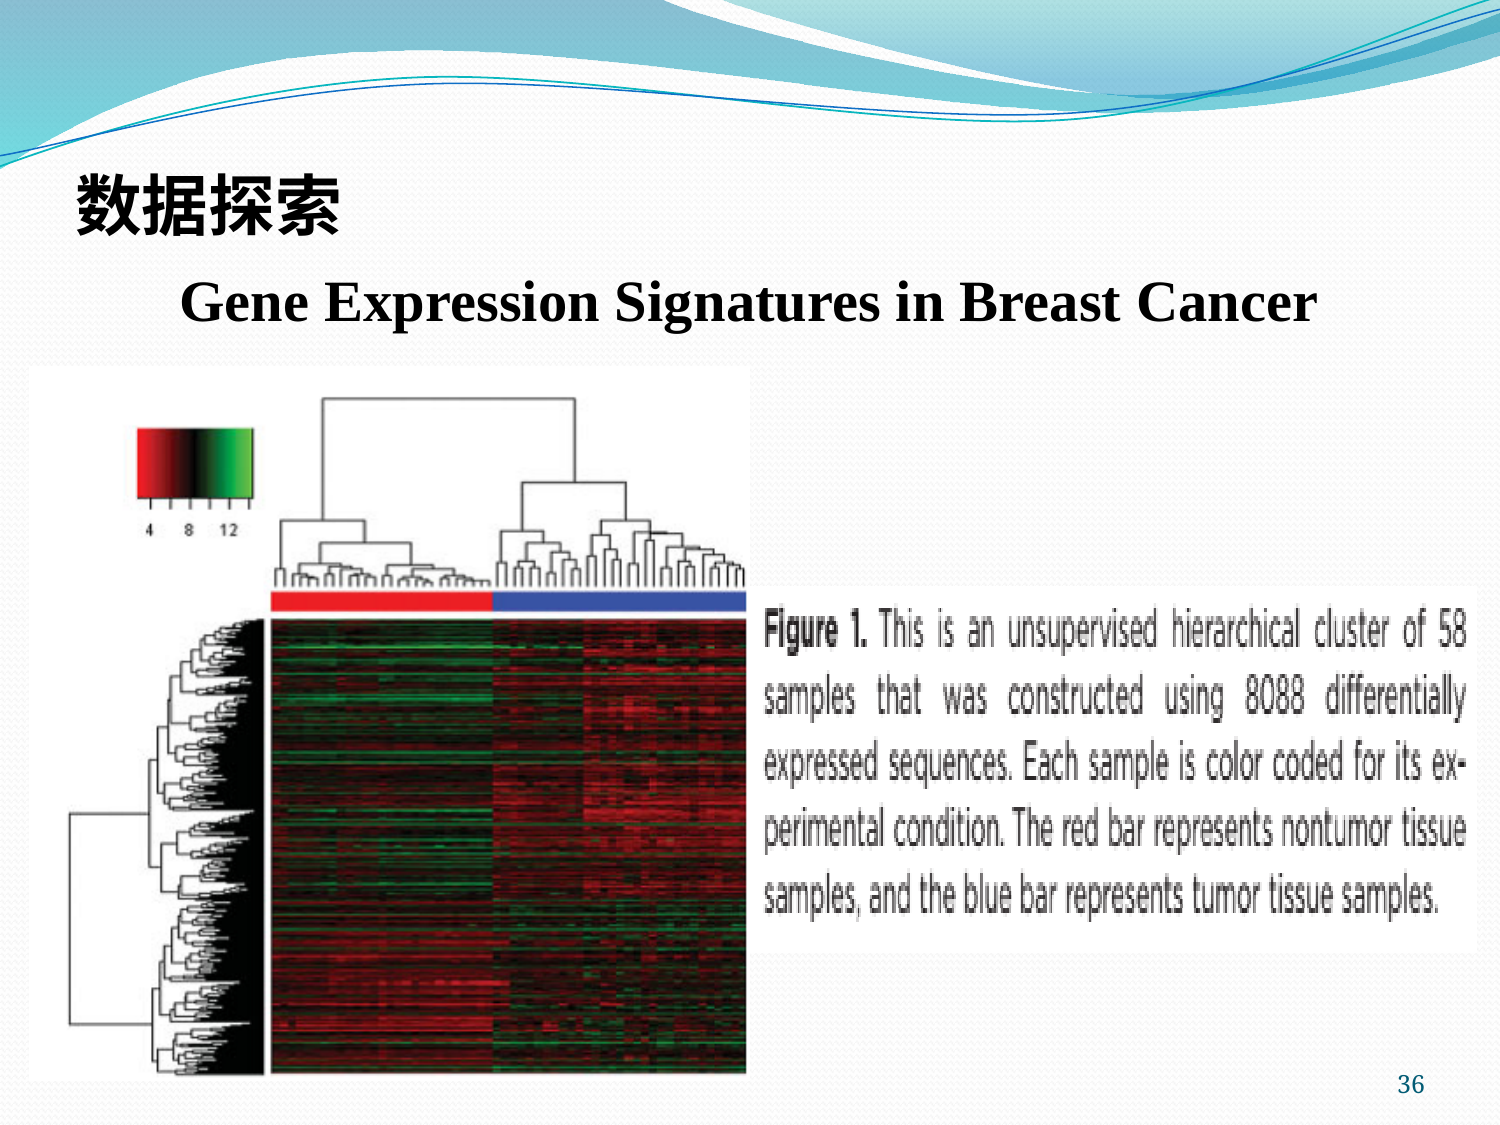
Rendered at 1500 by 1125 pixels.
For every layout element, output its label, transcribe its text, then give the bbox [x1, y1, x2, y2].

title 数据探索 [75, 115, 1425, 244]
text_box Gene Expression Signatures in Breast Cancer [0, 255, 1500, 334]
picture [29, 366, 751, 1081]
picture [755, 585, 1477, 953]
slide_number 36 [1299, 1042, 1425, 1103]
